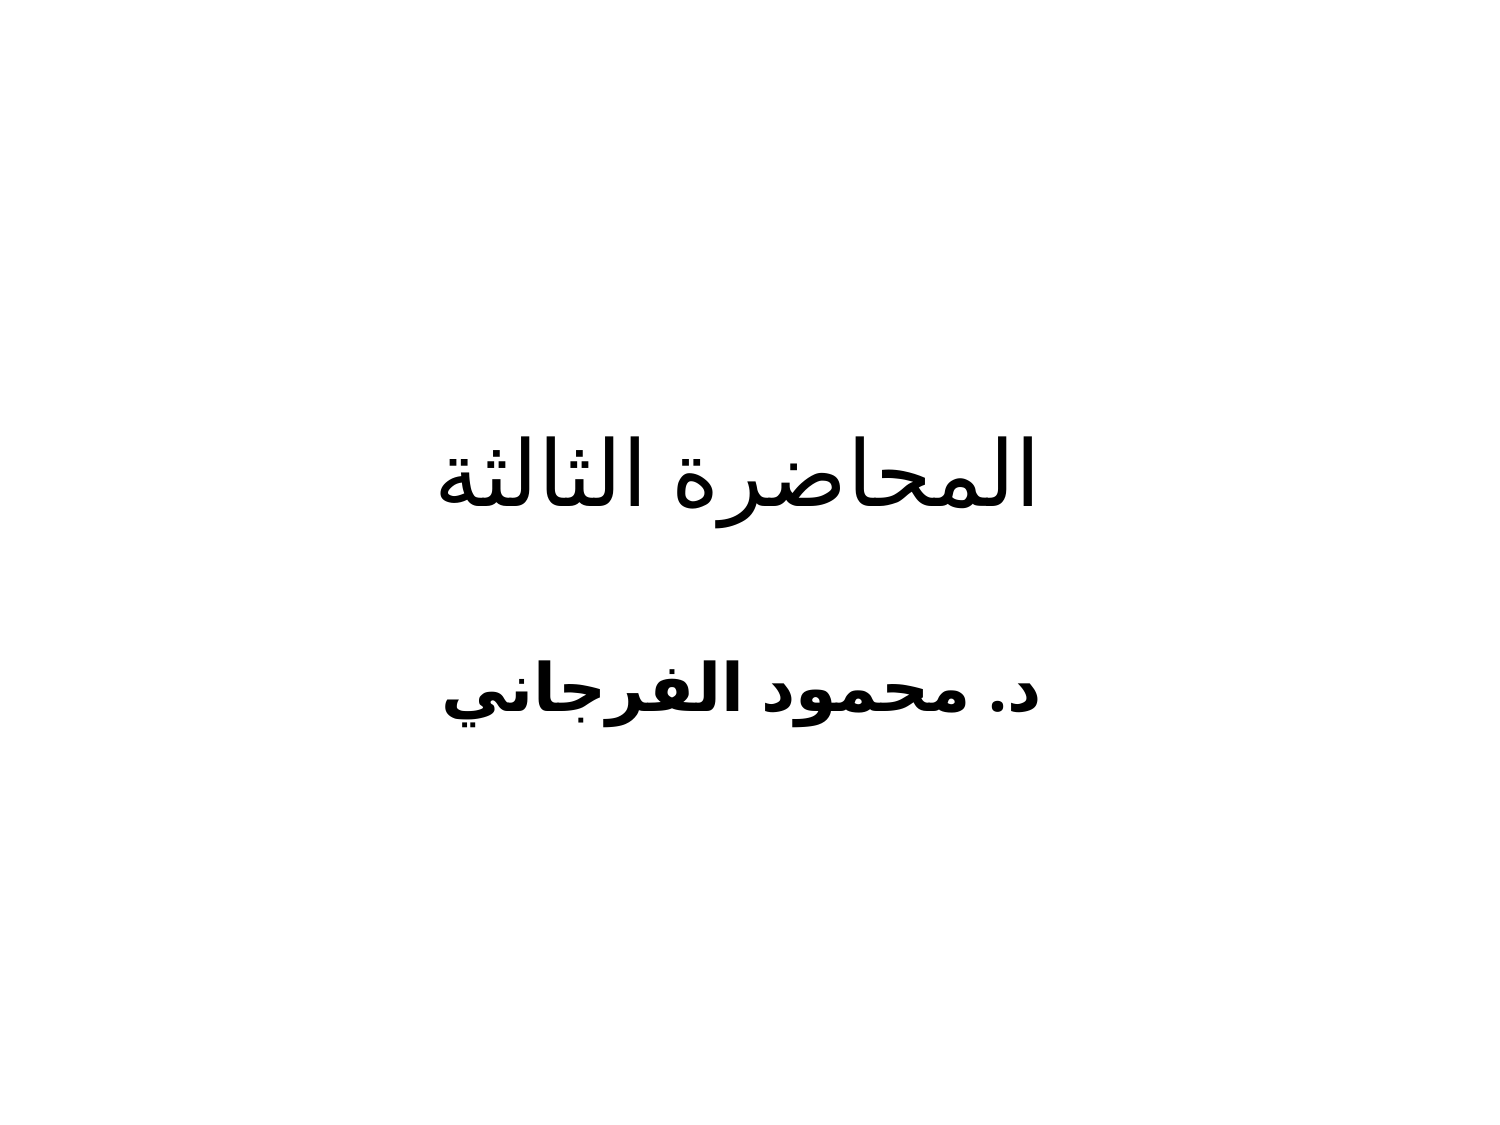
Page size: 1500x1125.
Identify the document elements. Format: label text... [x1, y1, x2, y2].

title المحاضرة الثالثة [112, 349, 1388, 591]
subtitle د. محمود الفرجاني [225, 637, 1275, 925]
